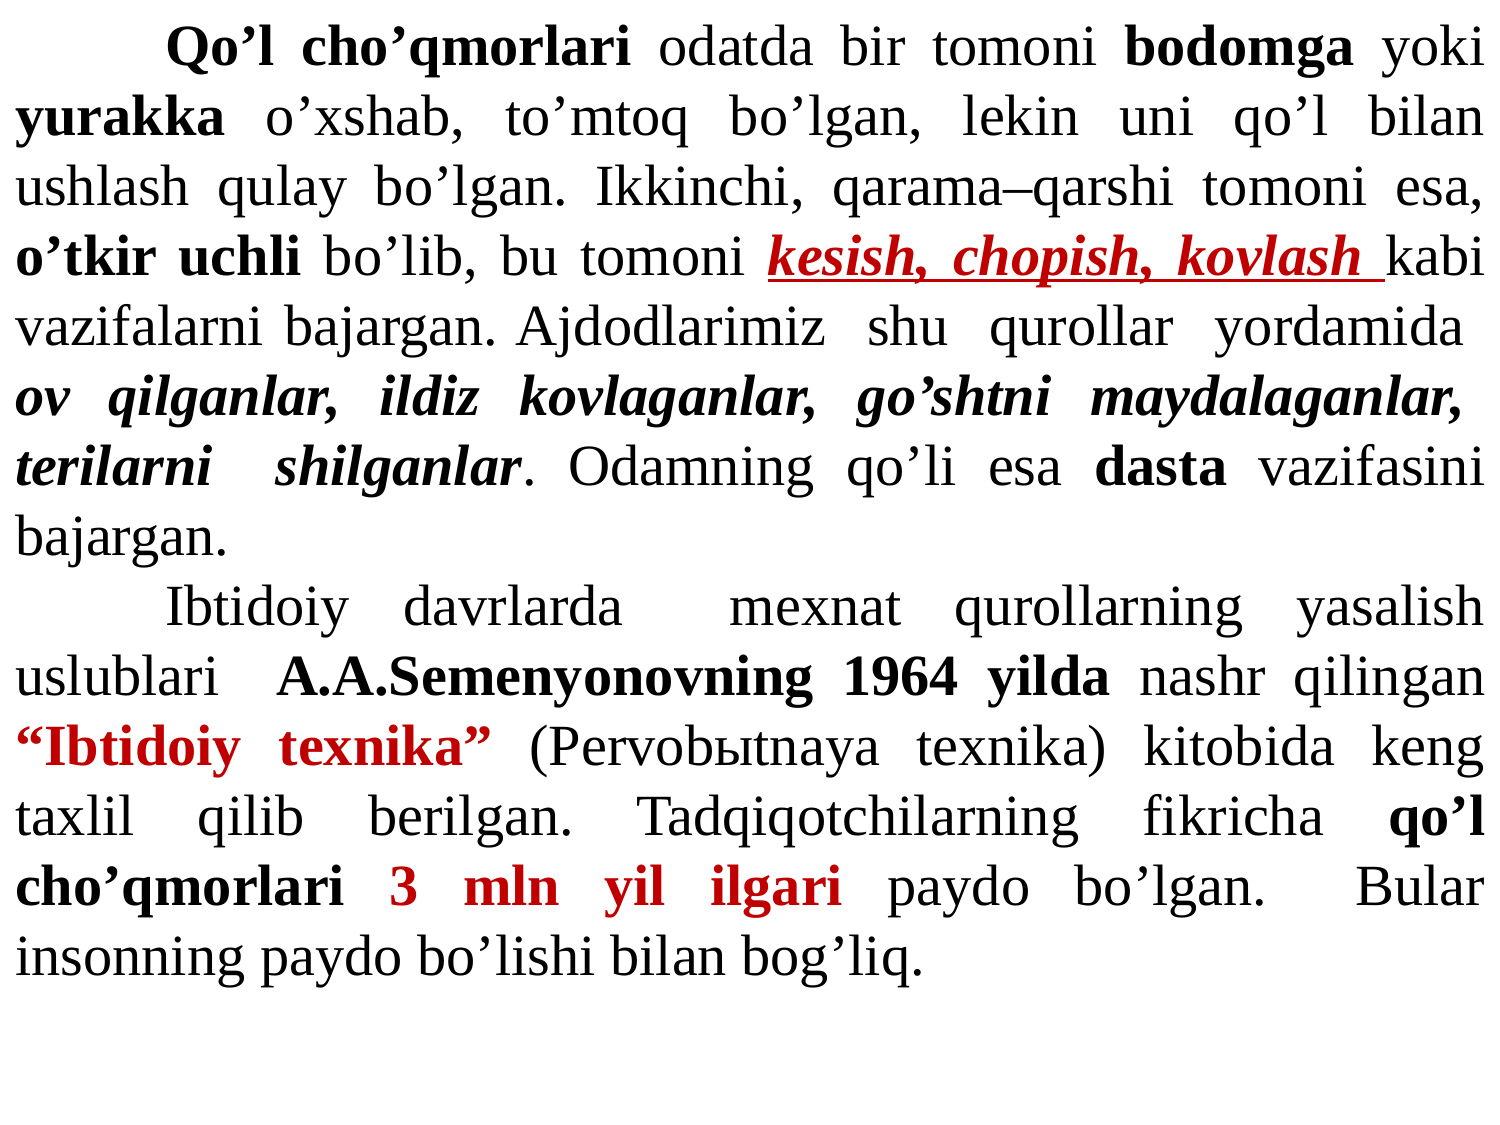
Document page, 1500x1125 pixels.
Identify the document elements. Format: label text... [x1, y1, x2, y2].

text_box Qo’l cho’qmorlari odatda bir tomoni bodomga yoki yurakka o’xshab, to’mtoq bo’lgan, lekin uni qo’l bilan ushlash qulay bo’lgan. Ikkinchi, qarama–qarshi tomoni esa, o’tkir uchli bo’lib, bu tomoni kesish, chopish, kovlash kabi vazifalarni bajargan. Ajdodlarimiz shu qurollar yordamida ov qilganlar, ildiz kovlaganlar, go’shtni maydalaganlar, terilarni shilganlar. Odamning qo’li esa dasta vazifasini bajargan. Ibtidoiy davrlarda mexnat qurollarning yasalish uslublari A.A.Semenyonovning 1964 yilda nashr qilingan “Ibtidoiy texnika” (Pervobыtnaya texnika) kitobida keng taxlil qilib berilgan. Tadqiqotchilarning fikricha qo’l cho’qmorlari 3 mln yil ilgari paydo bo’lgan. Bular insonning paydo bo’lishi bilan bog’liq. [0, 0, 1500, 995]
